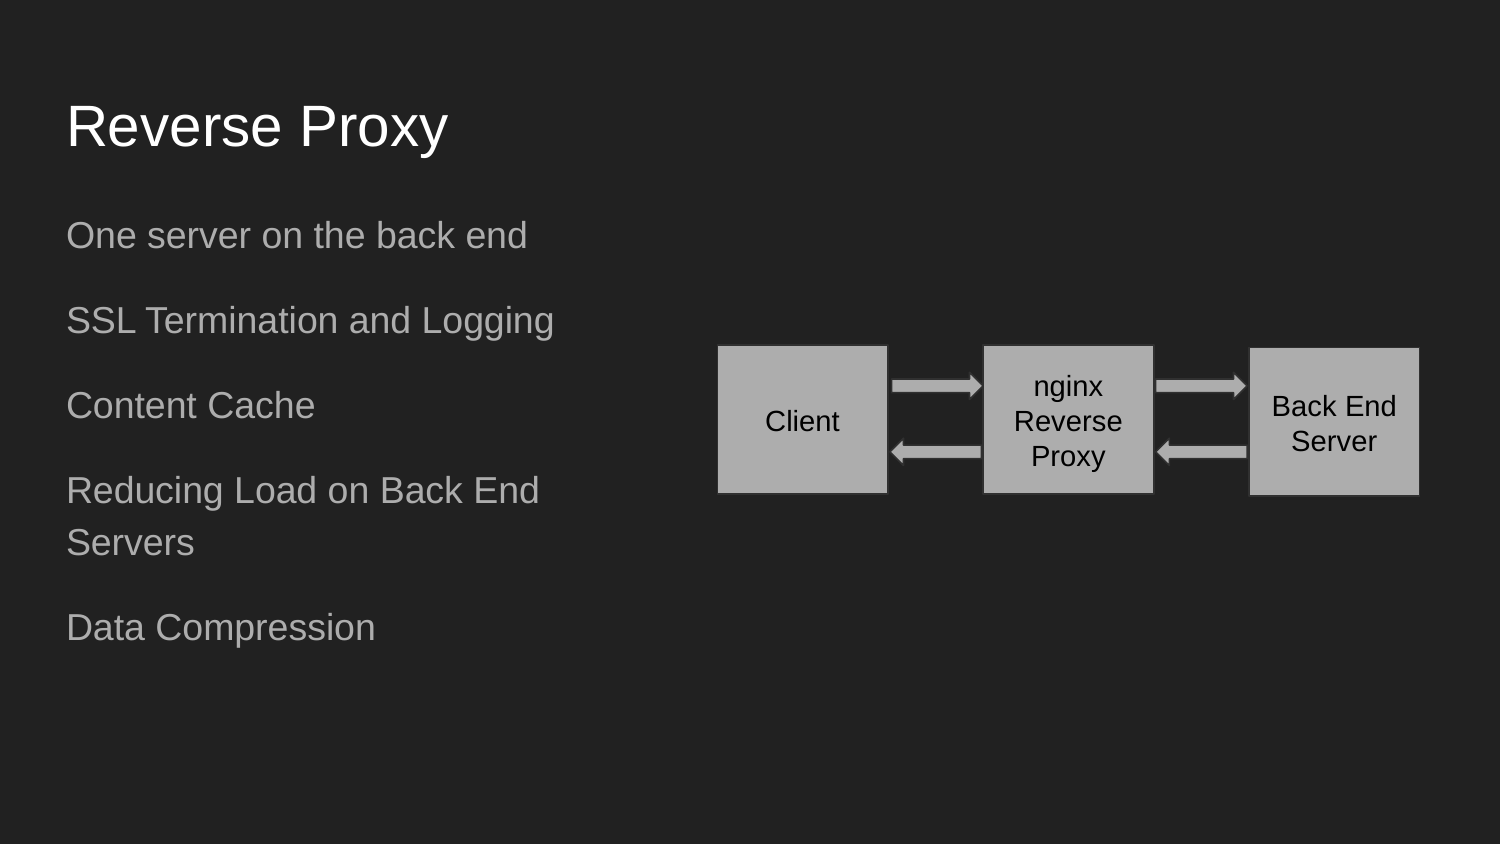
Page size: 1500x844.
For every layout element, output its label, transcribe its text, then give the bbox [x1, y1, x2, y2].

title Reverse Proxy [51, 72, 1449, 167]
text_box [1155, 372, 1248, 400]
text_box [889, 438, 982, 466]
text_box [1155, 438, 1248, 466]
text_box Back End Server [1248, 347, 1420, 497]
text_box [891, 372, 984, 400]
list One server on the back end SSL Termination and Logging Content Cache Reducing Load on Back End Servers Data Compression [51, 189, 600, 750]
text_box nginx Reverse Proxy [983, 345, 1154, 494]
text_box Client [717, 345, 888, 494]
